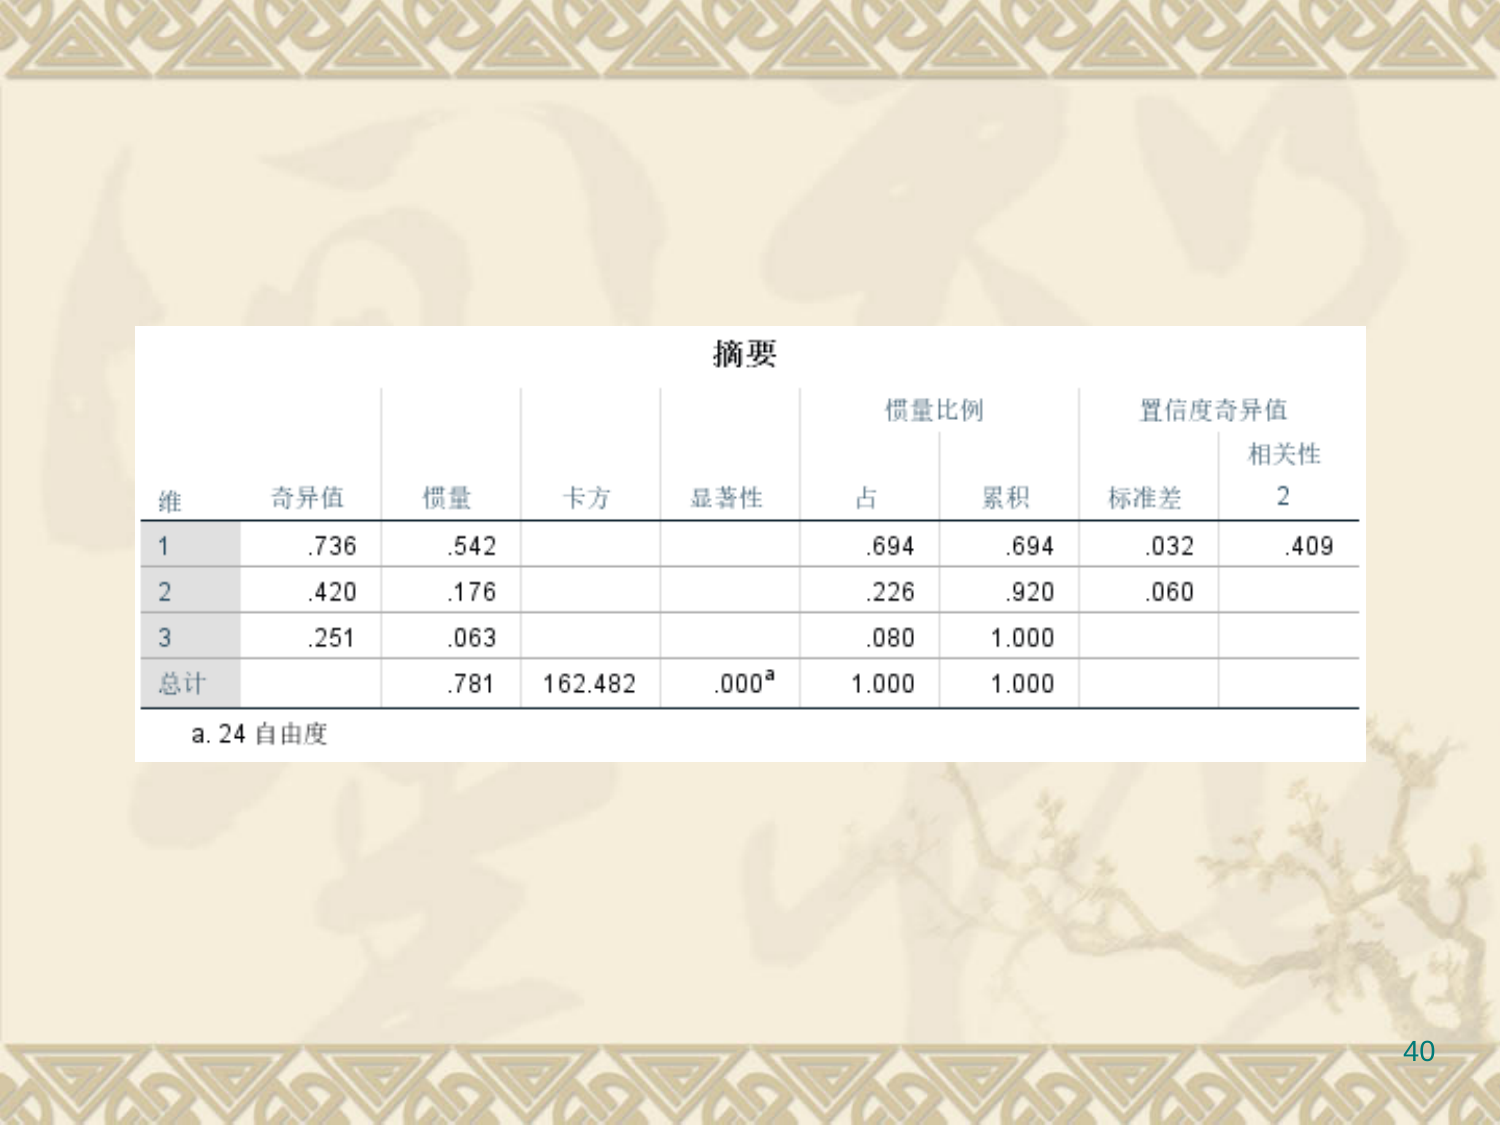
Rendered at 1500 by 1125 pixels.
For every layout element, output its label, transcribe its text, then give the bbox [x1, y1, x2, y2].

slide_number 40 [1074, 1024, 1451, 1103]
picture [0, 0, 1500, 1125]
